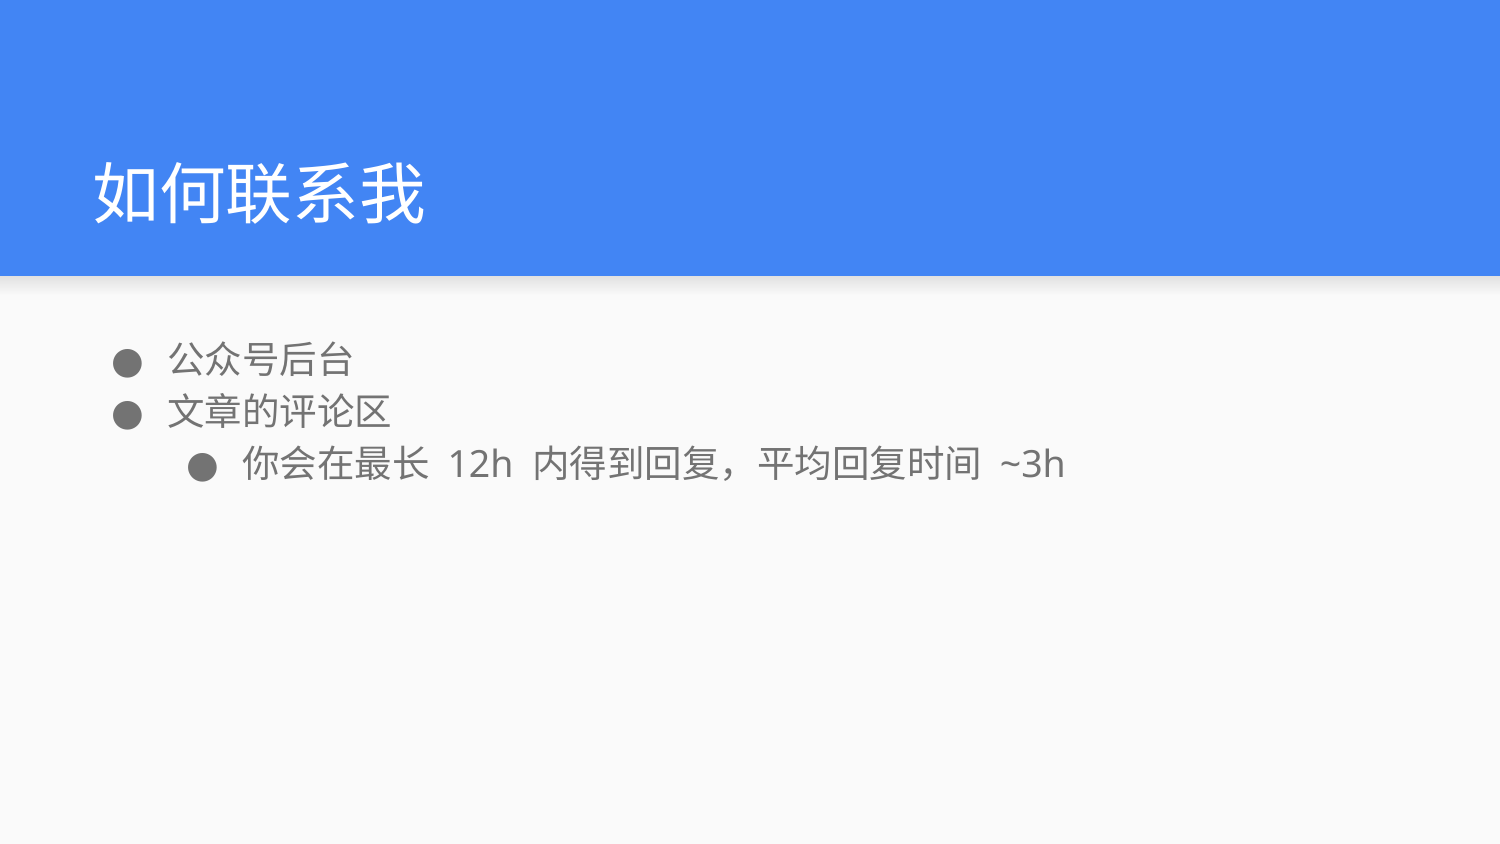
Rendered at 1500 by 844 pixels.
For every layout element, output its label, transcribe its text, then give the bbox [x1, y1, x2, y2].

list 公众号后台 文章的评论区 你会在最长 12h 内得到回复，平均回复时间 ~3h [77, 314, 1427, 760]
title 如何联系我 [77, 121, 1427, 248]
